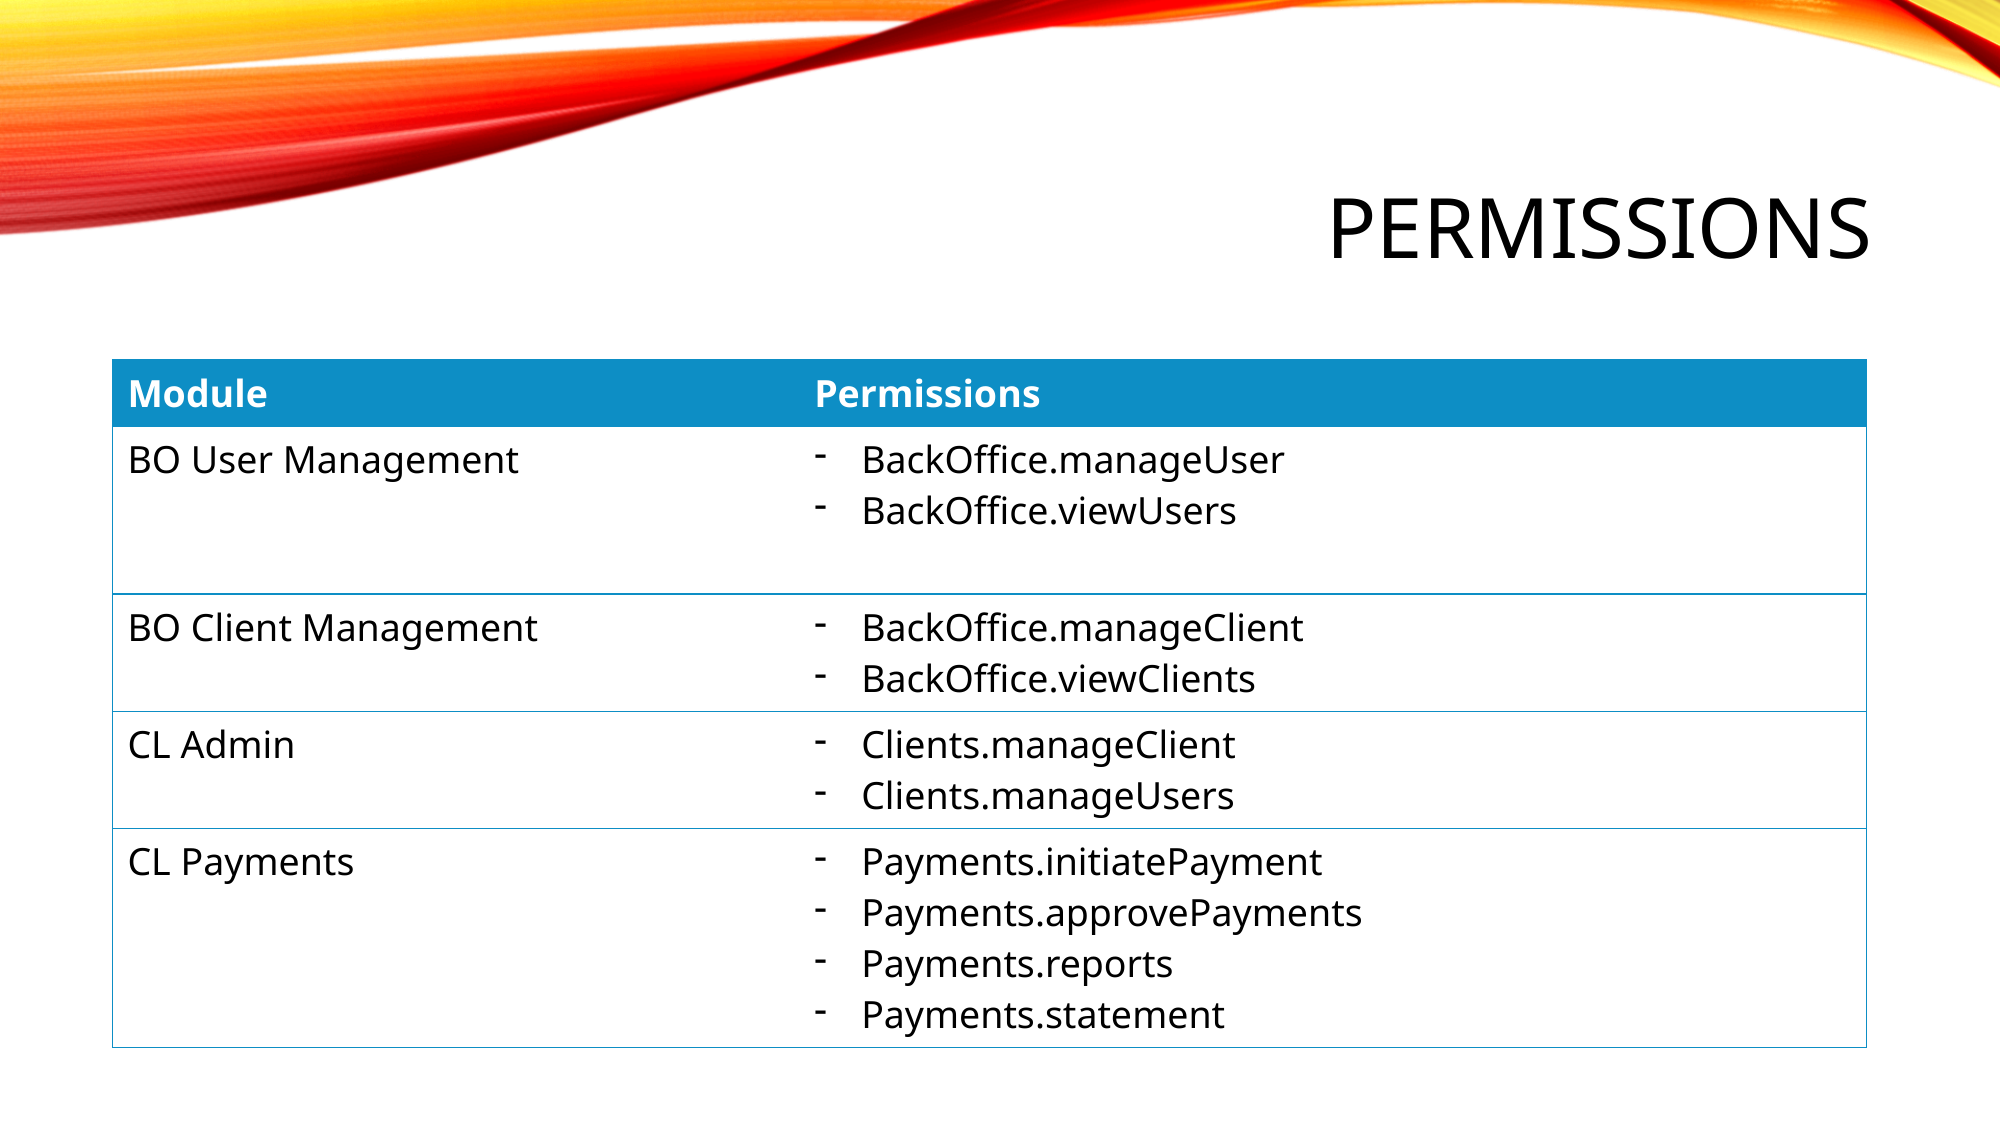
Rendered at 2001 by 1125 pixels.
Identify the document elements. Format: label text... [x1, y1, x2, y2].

picture [0, 0, 2000, 237]
table_cell BO Client Management [113, 595, 799, 711]
table_cell BackOffice.manageClient BackOffice.viewClients [799, 595, 1866, 711]
table_cell Clients.manageClient Clients.manageUsers [799, 712, 1866, 828]
table_header Permissions [799, 361, 1866, 425]
table_cell CL Admin [113, 712, 799, 828]
title Permissions [474, 125, 1888, 338]
table_header Module [113, 361, 799, 425]
table_cell BO User Management [113, 427, 799, 593]
table_cell CL Payments [113, 829, 799, 1047]
table_cell Payments.initiatePayment Payments.approvePayments Payments.reports Payments.statement [799, 829, 1866, 1047]
table_cell BackOffice.manageUser BackOffice.viewUsers [799, 427, 1866, 593]
